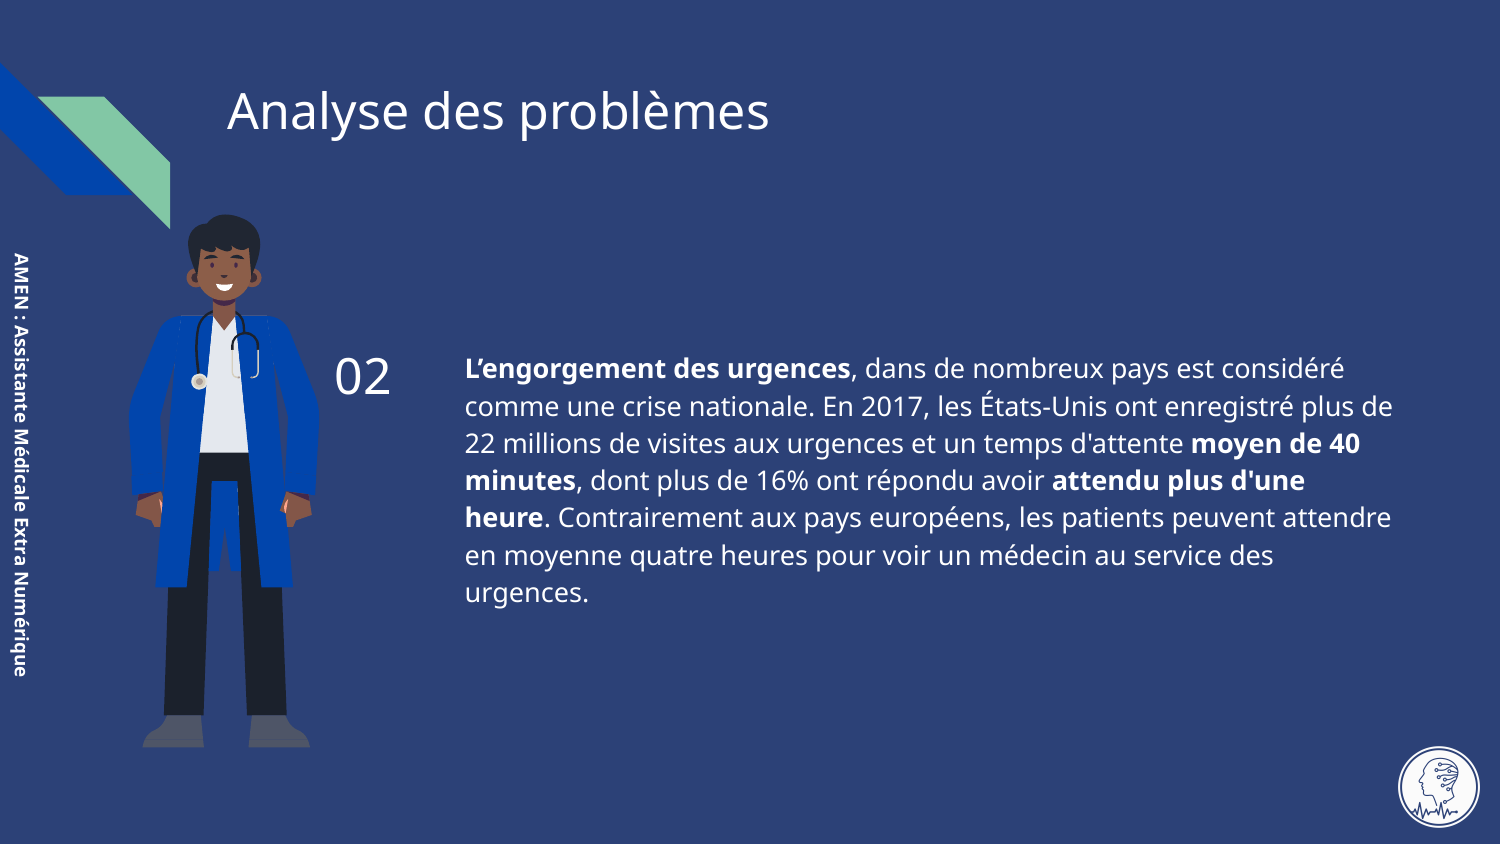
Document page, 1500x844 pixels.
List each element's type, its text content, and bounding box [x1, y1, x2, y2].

picture [1378, 744, 1500, 831]
list L’engorgement des urgences, dans de nombreux pays est considéré comme une crise nationale. En 2017, les États-Unis ont enregistré plus de 22 millions de visites aux urgences et un temps d'attente moyen de 40 minutes, dont plus de 16% ont répondu avoir attendu plus d'une heure. Contrairement aux pays européens, les patients peuvent attendre en moyenne quatre heures pour voir un médecin au service des urgences. [449, 331, 1414, 628]
title Analyse des problèmes [212, 64, 1368, 215]
text_box 02 [326, 329, 440, 462]
text_box amen : Assistante Médicale Extra Numérique [9, 211, 52, 693]
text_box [128, 214, 320, 748]
